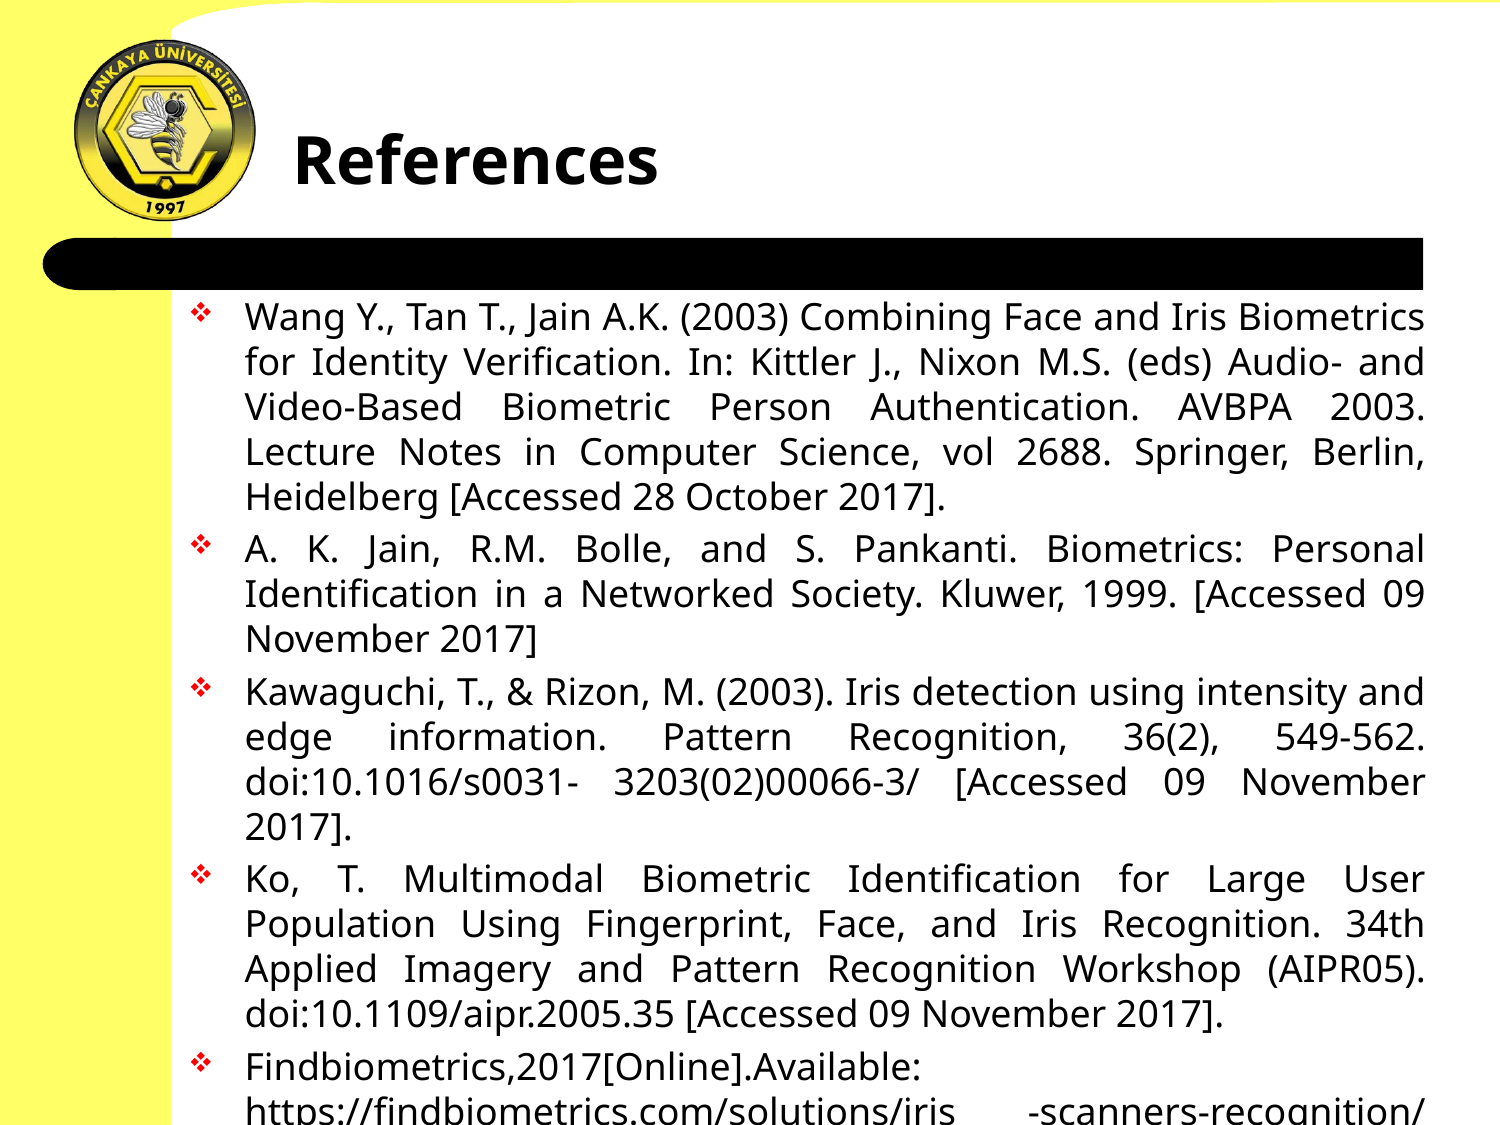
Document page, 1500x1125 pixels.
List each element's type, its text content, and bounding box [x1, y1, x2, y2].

picture [62, 27, 267, 232]
list Wang Y., Tan T., Jain A.K. (2003) Combining Face and Iris Biometrics for Identity Verification. In: Kittler J., Nixon M.S. (eds) Audio- and Video-Based Biometric Person Authentication. AVBPA 2003. Lecture Notes in Computer Science, vol 2688. Springer, Berlin, Heidelberg [Accessed 28 October 2017]. A. K. Jain, R.M. Bolle, and S. Pankanti. Biometrics: Personal Identification in a Networked Society. Kluwer, 1999. [Accessed 09 November 2017] Kawaguchi, T., & Rizon, M. (2003). Iris detection using intensity and edge information. Pattern Recognition, 36(2), 549-562. doi:10.1016/s0031- 3203(02)00066-3/ [Accessed 09 November 2017]. Ko, T. Multimodal Biometric Identification for Large User Population Using Fingerprint, Face, and Iris Recognition. 34th Applied Imagery and Pattern Recognition Workshop (AIPR05). doi:10.1109/aipr.2005.35 [Accessed 09 November 2017]. Findbiometrics,2017[Online].Available: https://findbiometrics.com/solutions/iris -scanners-recognition/ [Accessed 29 October 2017]. [173, 285, 1442, 1125]
title References [277, 19, 1473, 207]
